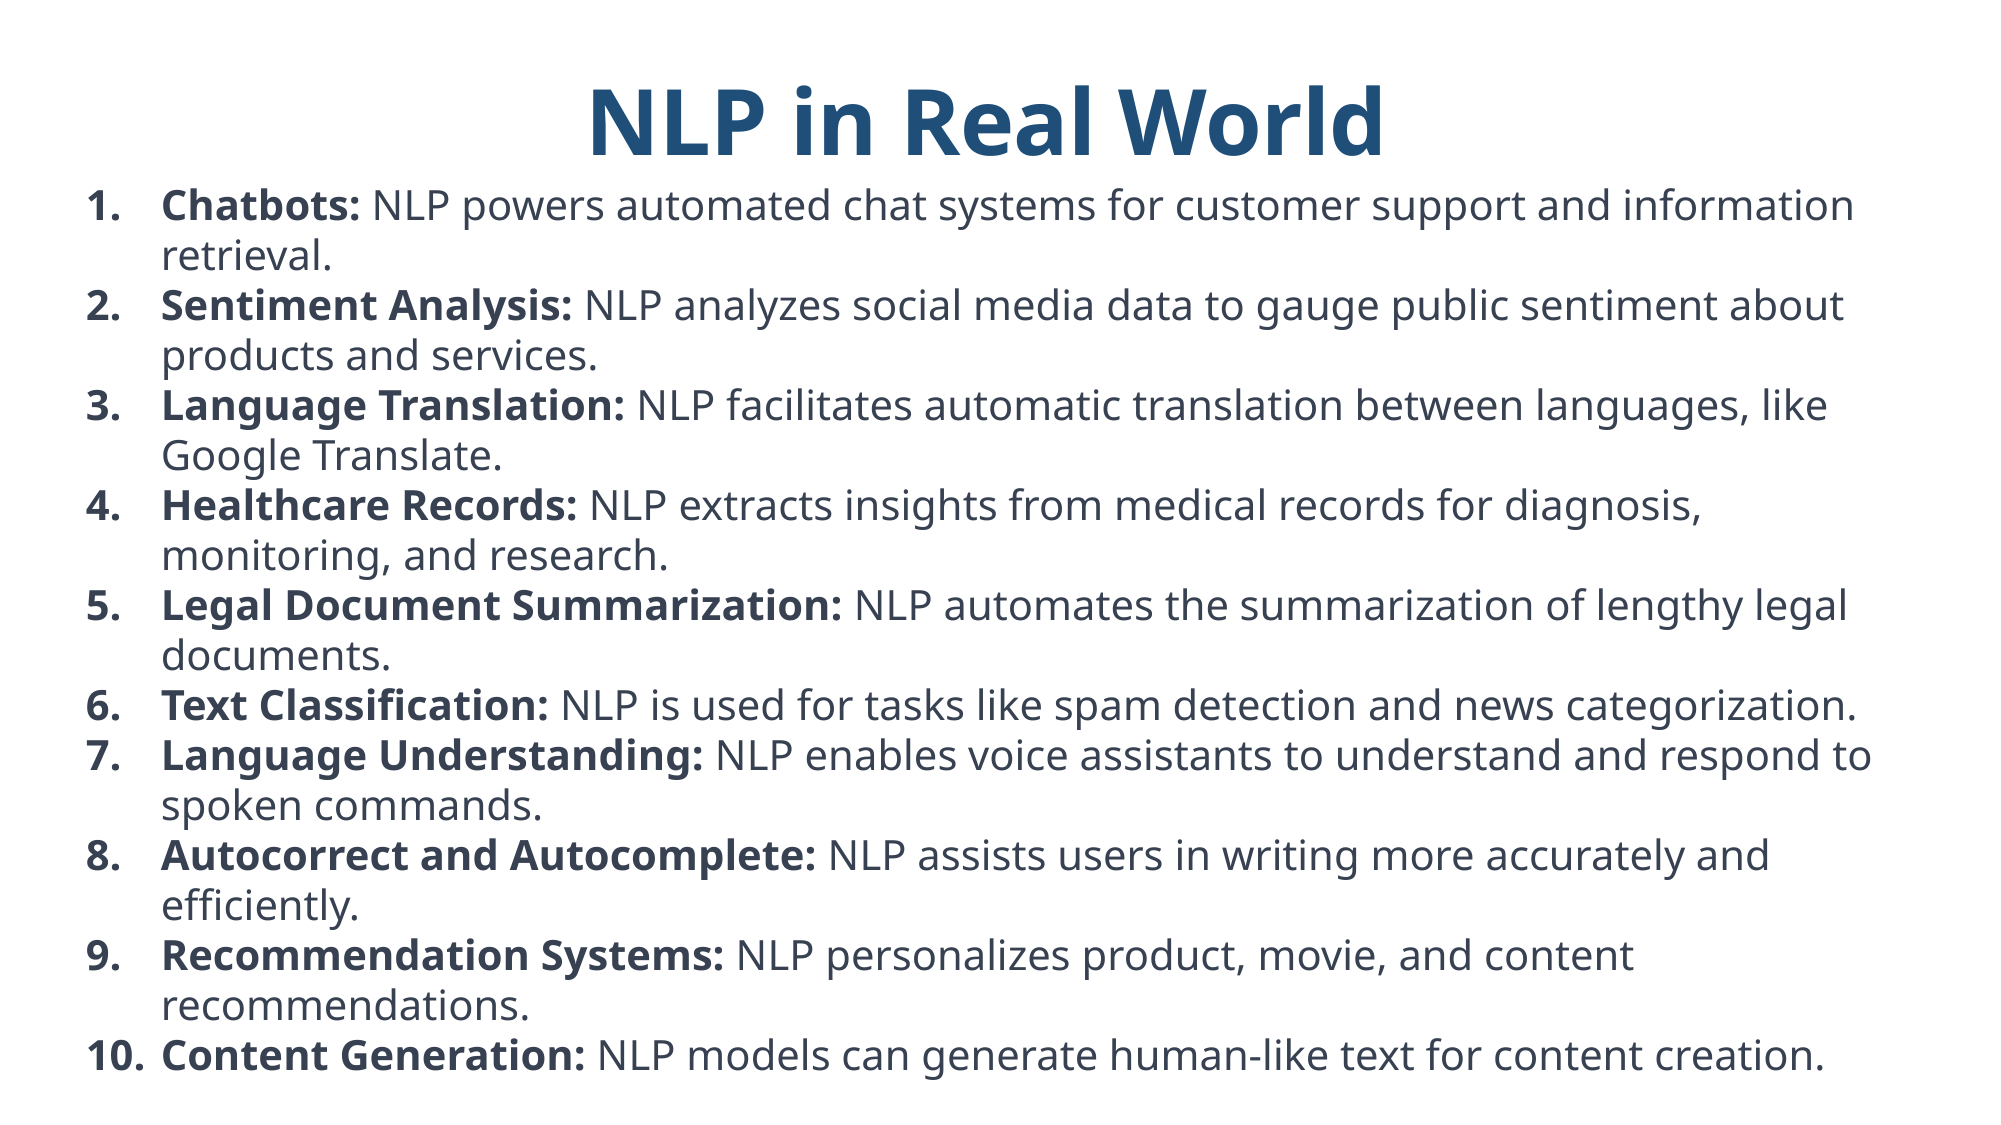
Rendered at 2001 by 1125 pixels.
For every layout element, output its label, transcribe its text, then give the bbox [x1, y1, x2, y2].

text_box Chatbots: NLP powers automated chat systems for customer support and information retrieval. Sentiment Analysis: NLP analyzes social media data to gauge public sentiment about products and services. Language Translation: NLP facilitates automatic translation between languages, like Google Translate. Healthcare Records: NLP extracts insights from medical records for diagnosis, monitoring, and research. Legal Document Summarization: NLP automates the summarization of lengthy legal documents. Text Classification: NLP is used for tasks like spam detection and news categorization. Language Understanding: NLP enables voice assistants to understand and respond to spoken commands. Autocorrect and Autocomplete: NLP assists users in writing more accurately and efficiently. Recommendation Systems: NLP personalizes product, movie, and content recommendations. Content Generation: NLP models can generate human-like text for content creation. [70, 171, 1902, 1087]
text_box NLP in Real World [583, 74, 1418, 171]
